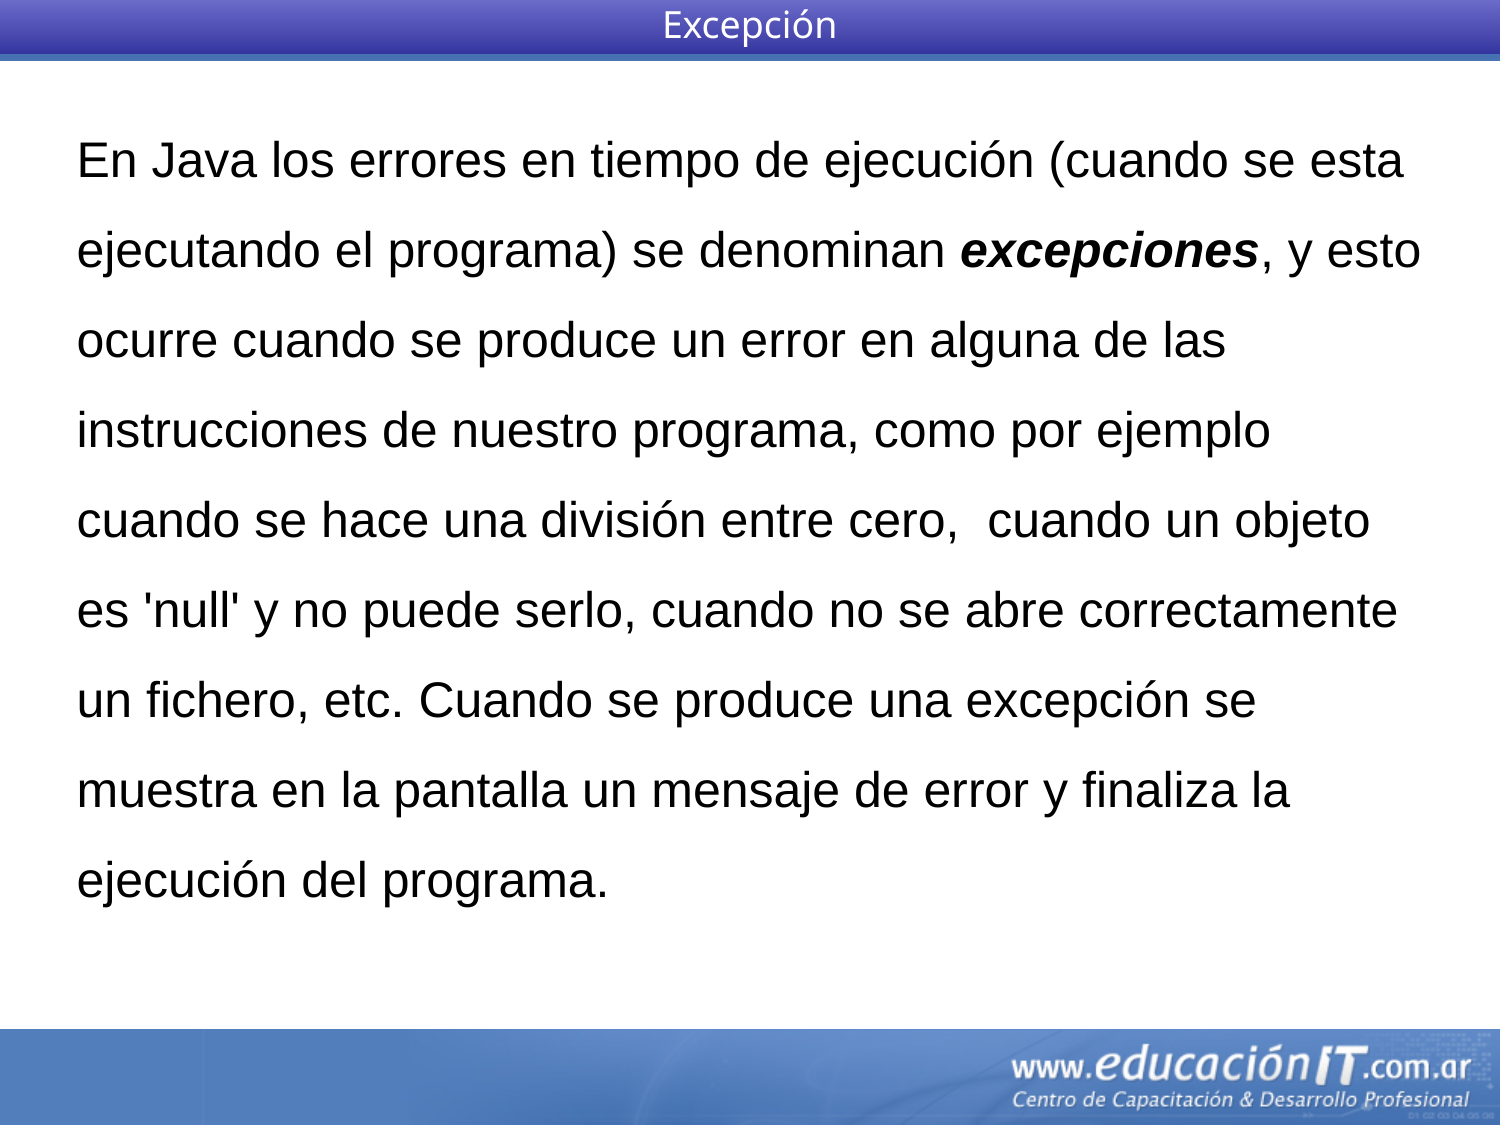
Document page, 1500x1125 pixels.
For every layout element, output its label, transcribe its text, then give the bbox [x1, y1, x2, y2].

text_box En Java los errores en tiempo de ejecución (cuando se esta ejecutando el programa) se denominan excepciones, y esto ocurre cuando se produce un error en alguna de las instrucciones de nuestro programa, como por ejemplo cuando se hace una división entre cero, cuando un objeto es 'null' y no puede serlo, cuando no se abre correctamente un fichero, etc. Cuando se produce una excepción se muestra en la pantalla un mensaje de error y finaliza la ejecución del programa. [61, 89, 1438, 915]
picture [0, 54, 1500, 61]
text_box Excepción [0, 0, 1500, 54]
picture [0, 1029, 1500, 1125]
